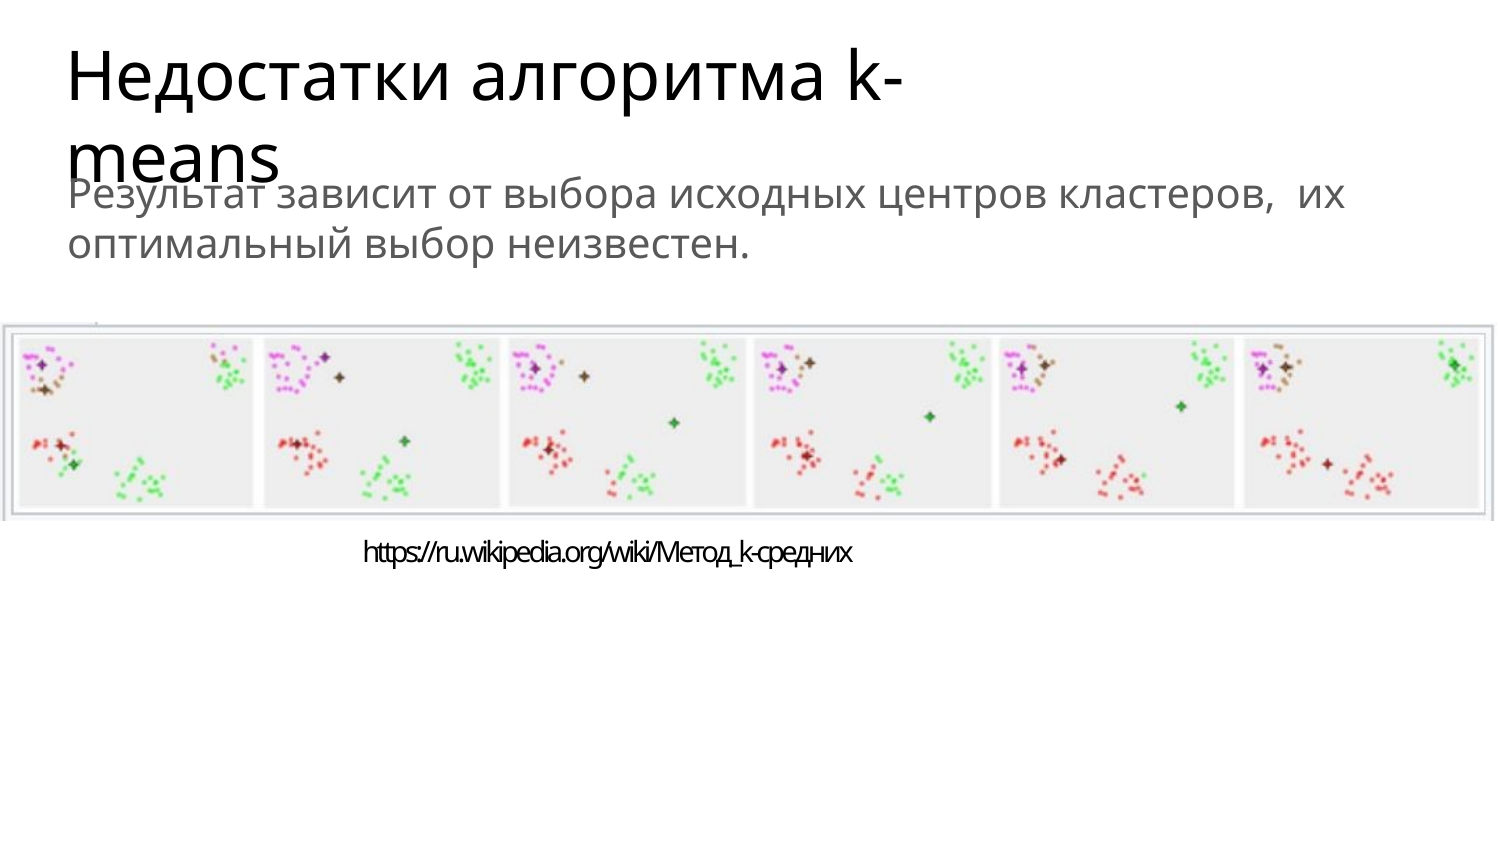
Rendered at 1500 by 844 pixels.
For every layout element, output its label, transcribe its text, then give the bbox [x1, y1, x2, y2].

picture [0, 322, 1497, 521]
text_box https://ru.wikipedia.org/wiki/Метод_k-средних [360, 531, 960, 569]
text_box Результат зависит от выбора исходных центров кластеров, их оптимальный выбор неизвестен. [65, 164, 1360, 267]
title Недостатки алгоритма k-means [63, 29, 1013, 197]
